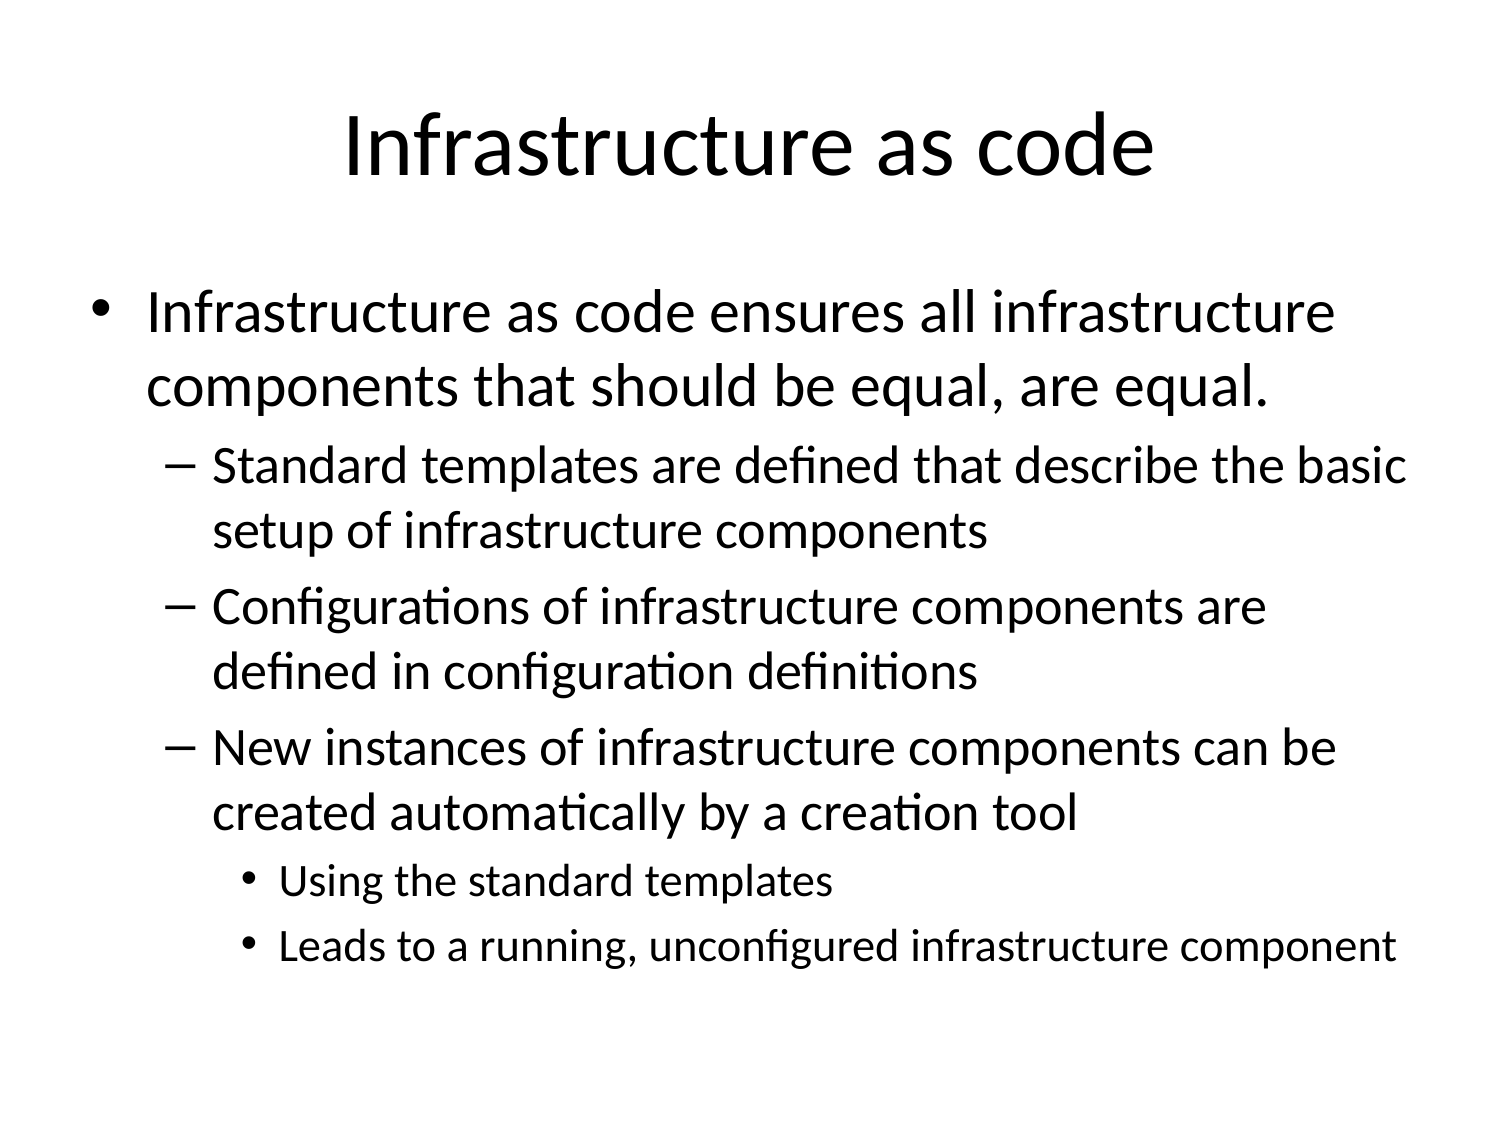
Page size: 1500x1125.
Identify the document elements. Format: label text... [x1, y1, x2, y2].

list Infrastructure as code ensures all infrastructure components that should be equal, are equal. Standard templates are defined that describe the basic setup of infrastructure components Configurations of infrastructure components are defined in configuration definitions New instances of infrastructure components can be created automatically by a creation tool Using the standard templates Leads to a running, unconfigured infrastructure component [75, 262, 1425, 1005]
title Infrastructure as code [75, 45, 1425, 233]
